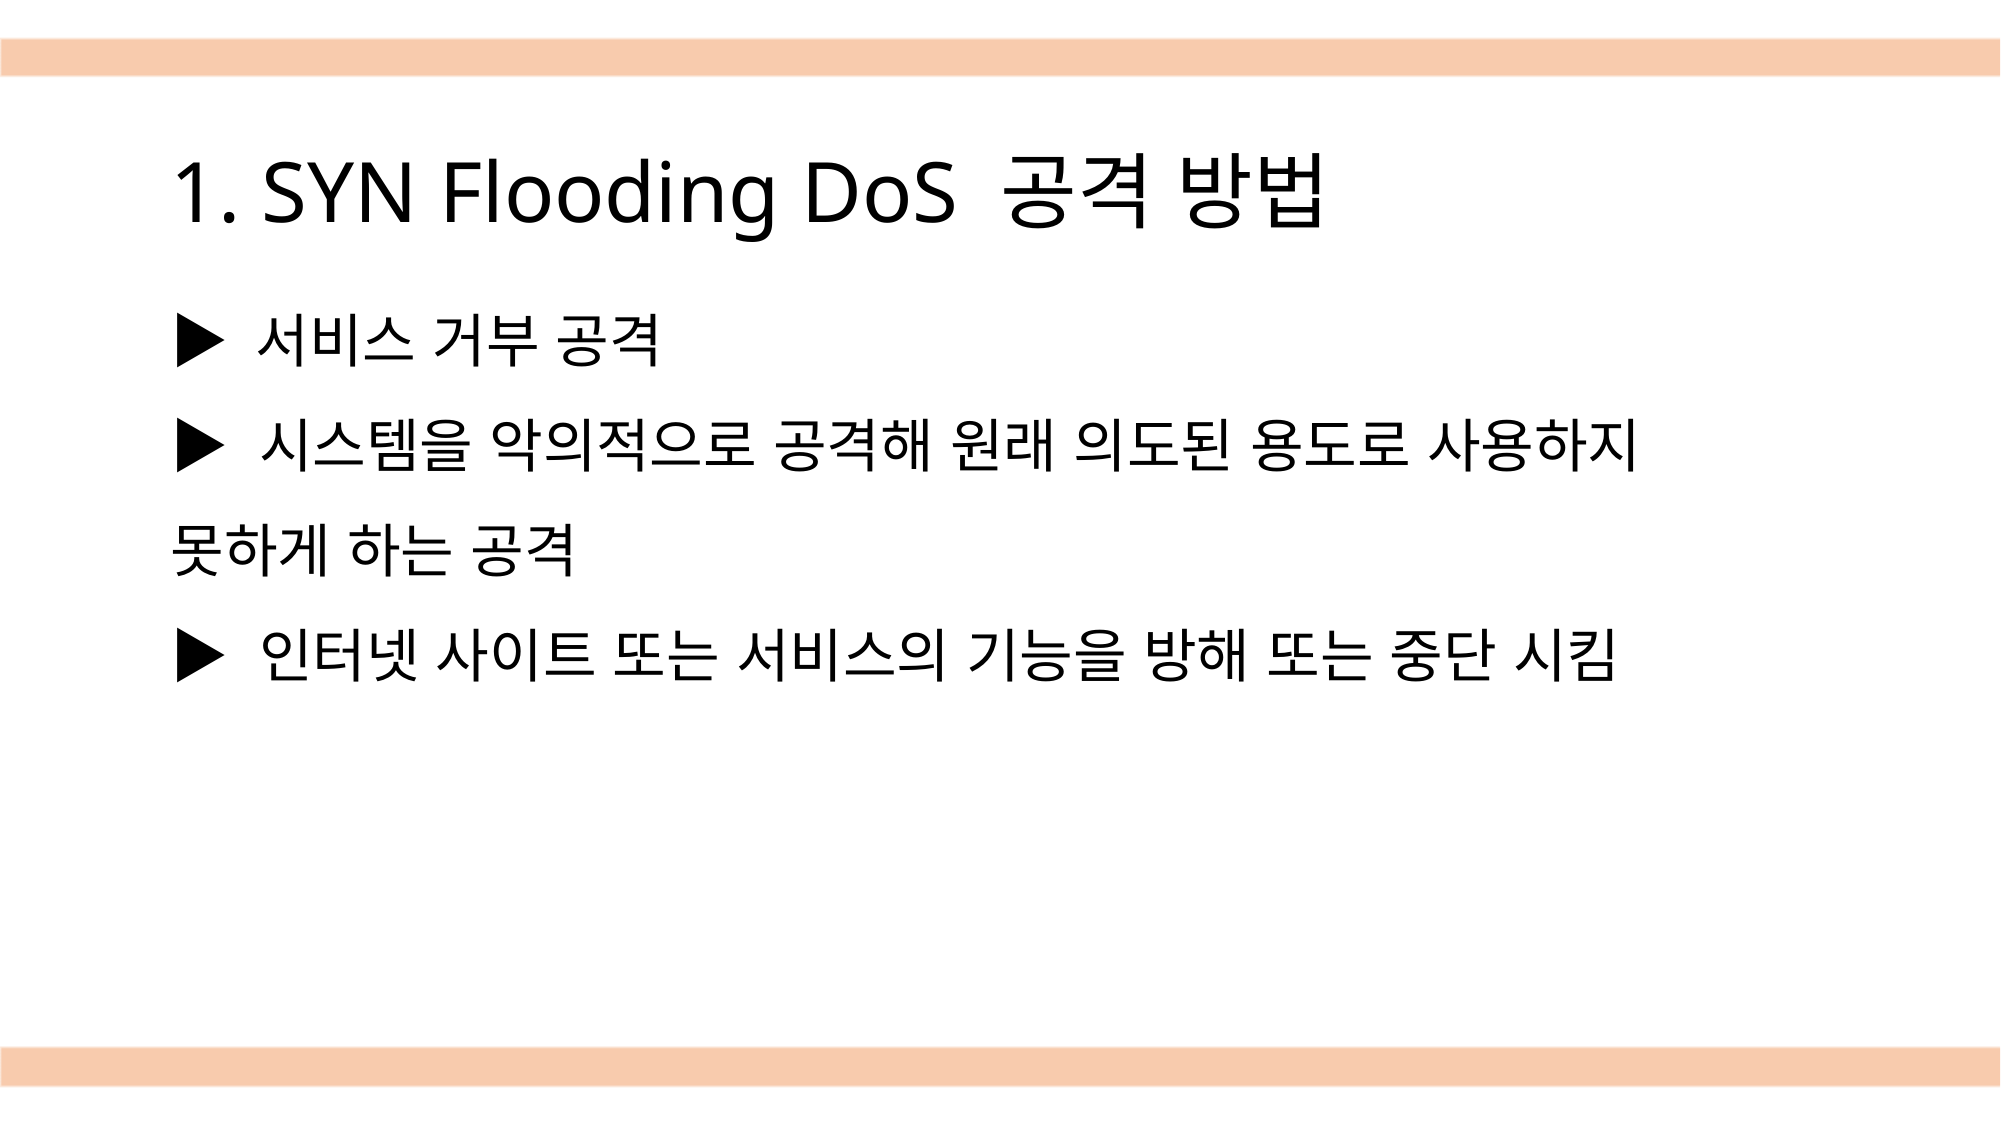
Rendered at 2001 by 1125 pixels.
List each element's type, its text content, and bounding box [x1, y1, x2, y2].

picture [0, 0, 2001, 1125]
text_box SYN Flooding DoS 공격 방법 [155, 131, 1402, 247]
text_box ▶ 서비스 거부 공격 ▶ 시스템을 악의적으로 공격해 원래 의도된 용도로 사용하지 못하게 하는 공격 ▶ 인터넷 사이트 또는 서비스의 기능을 방해 또는 중단 시킴 [155, 262, 1816, 802]
